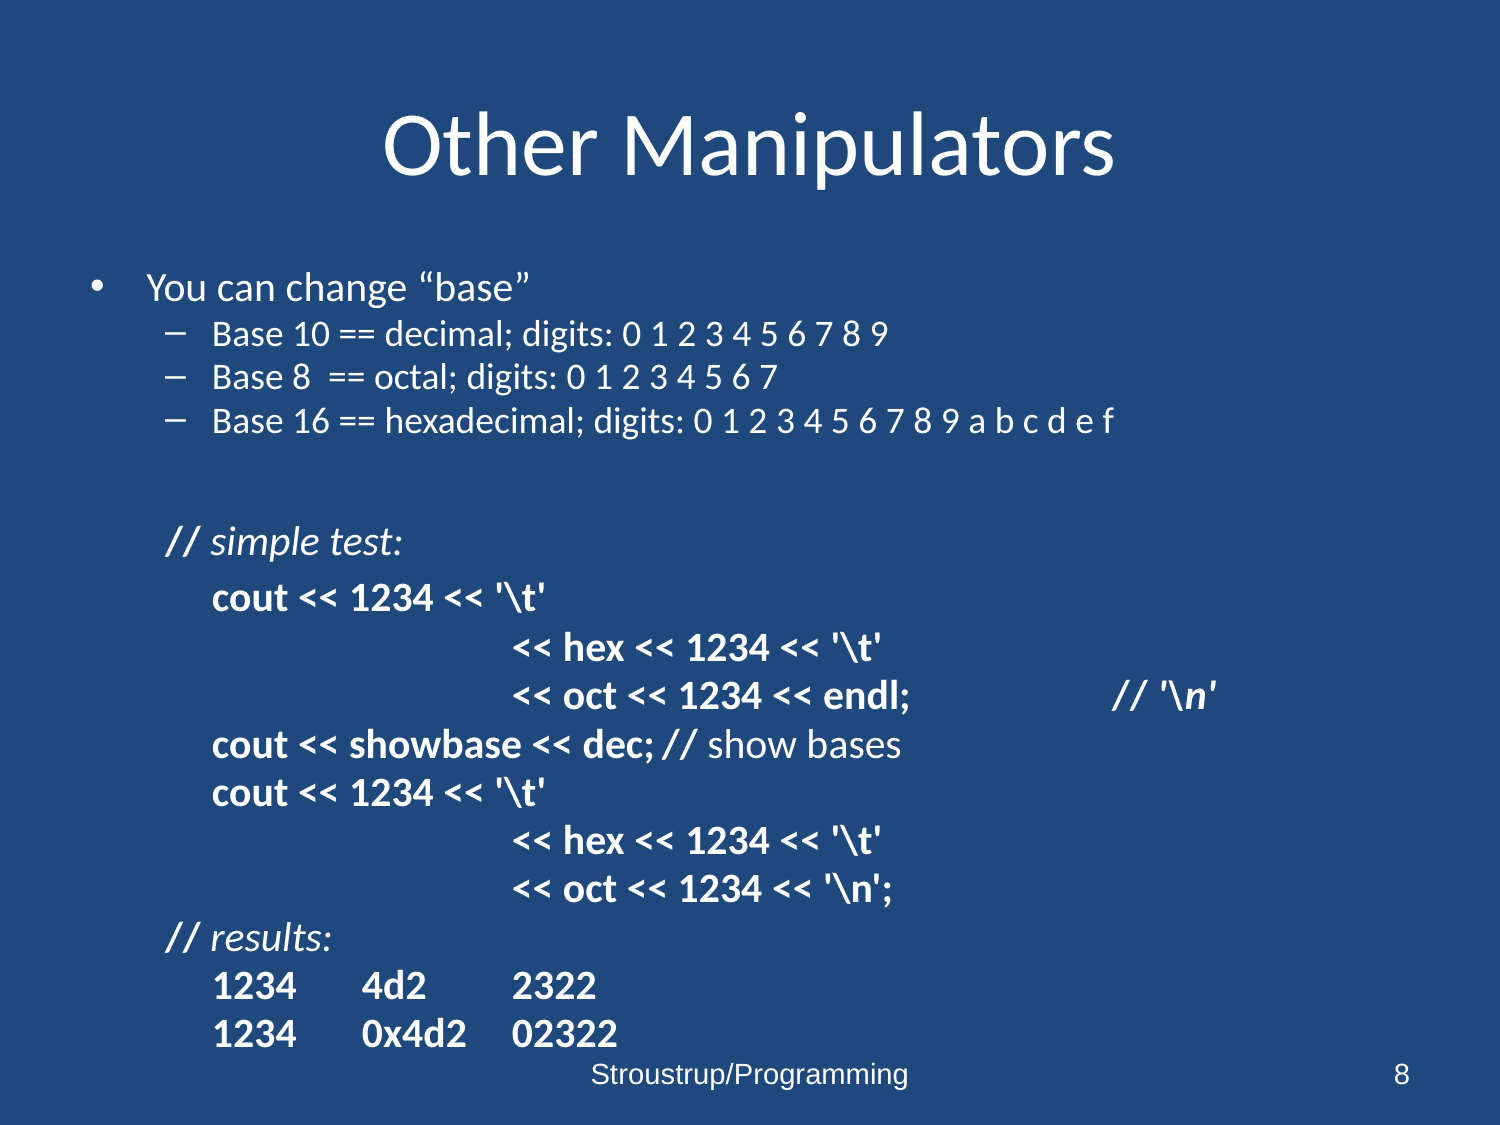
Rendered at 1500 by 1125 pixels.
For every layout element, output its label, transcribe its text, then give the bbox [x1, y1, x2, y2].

title Other Manipulators [75, 45, 1425, 233]
list You can change “base” Base 10 == decimal; digits: 0 1 2 3 4 5 6 7 8 9 Base 8 == octal; digits: 0 1 2 3 4 5 6 7 Base 16 == hexadecimal; digits: 0 1 2 3 4 5 6 7 8 9 a b c d e f // simple test: cout << 1234 << '\t' << hex << 1234 << '\t' << oct << 1234 << endl; // '\n' cout << showbase << dec; // show bases cout << 1234 << '\t' << hex << 1234 << '\t' << oct << 1234 << '\n'; // results: 1234 4d2 2322 1234 0x4d2 02322 [75, 262, 1425, 1088]
footer Stroustrup/Programming [512, 1042, 988, 1103]
slide_number 8 [1074, 1042, 1425, 1103]
